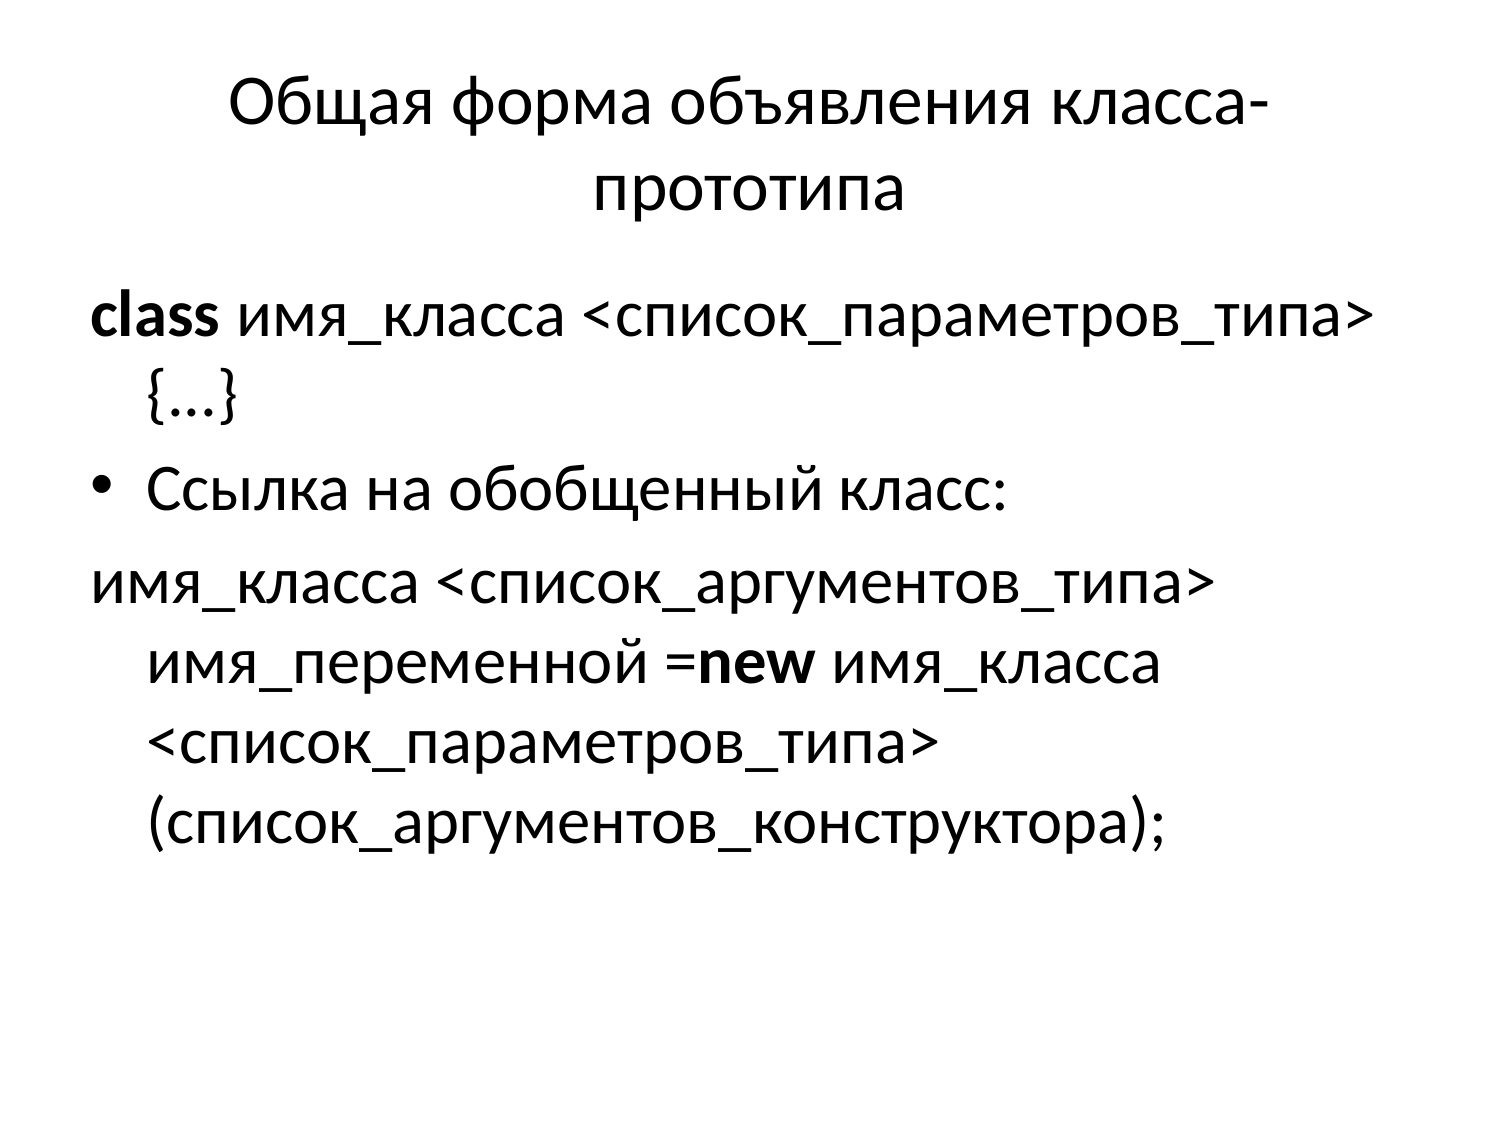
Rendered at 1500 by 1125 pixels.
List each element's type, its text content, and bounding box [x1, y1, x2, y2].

list class имя_класса <список_параметров_типа> {...} Ссылка на обобщенный класс: имя_класса <список_аргументов_типа> имя_переменной =new имя_класса <список_параметров_типа> (список_аргументов_конструктора); [75, 262, 1425, 1005]
title Общая форма объявления класса-прототипа [75, 45, 1425, 233]
